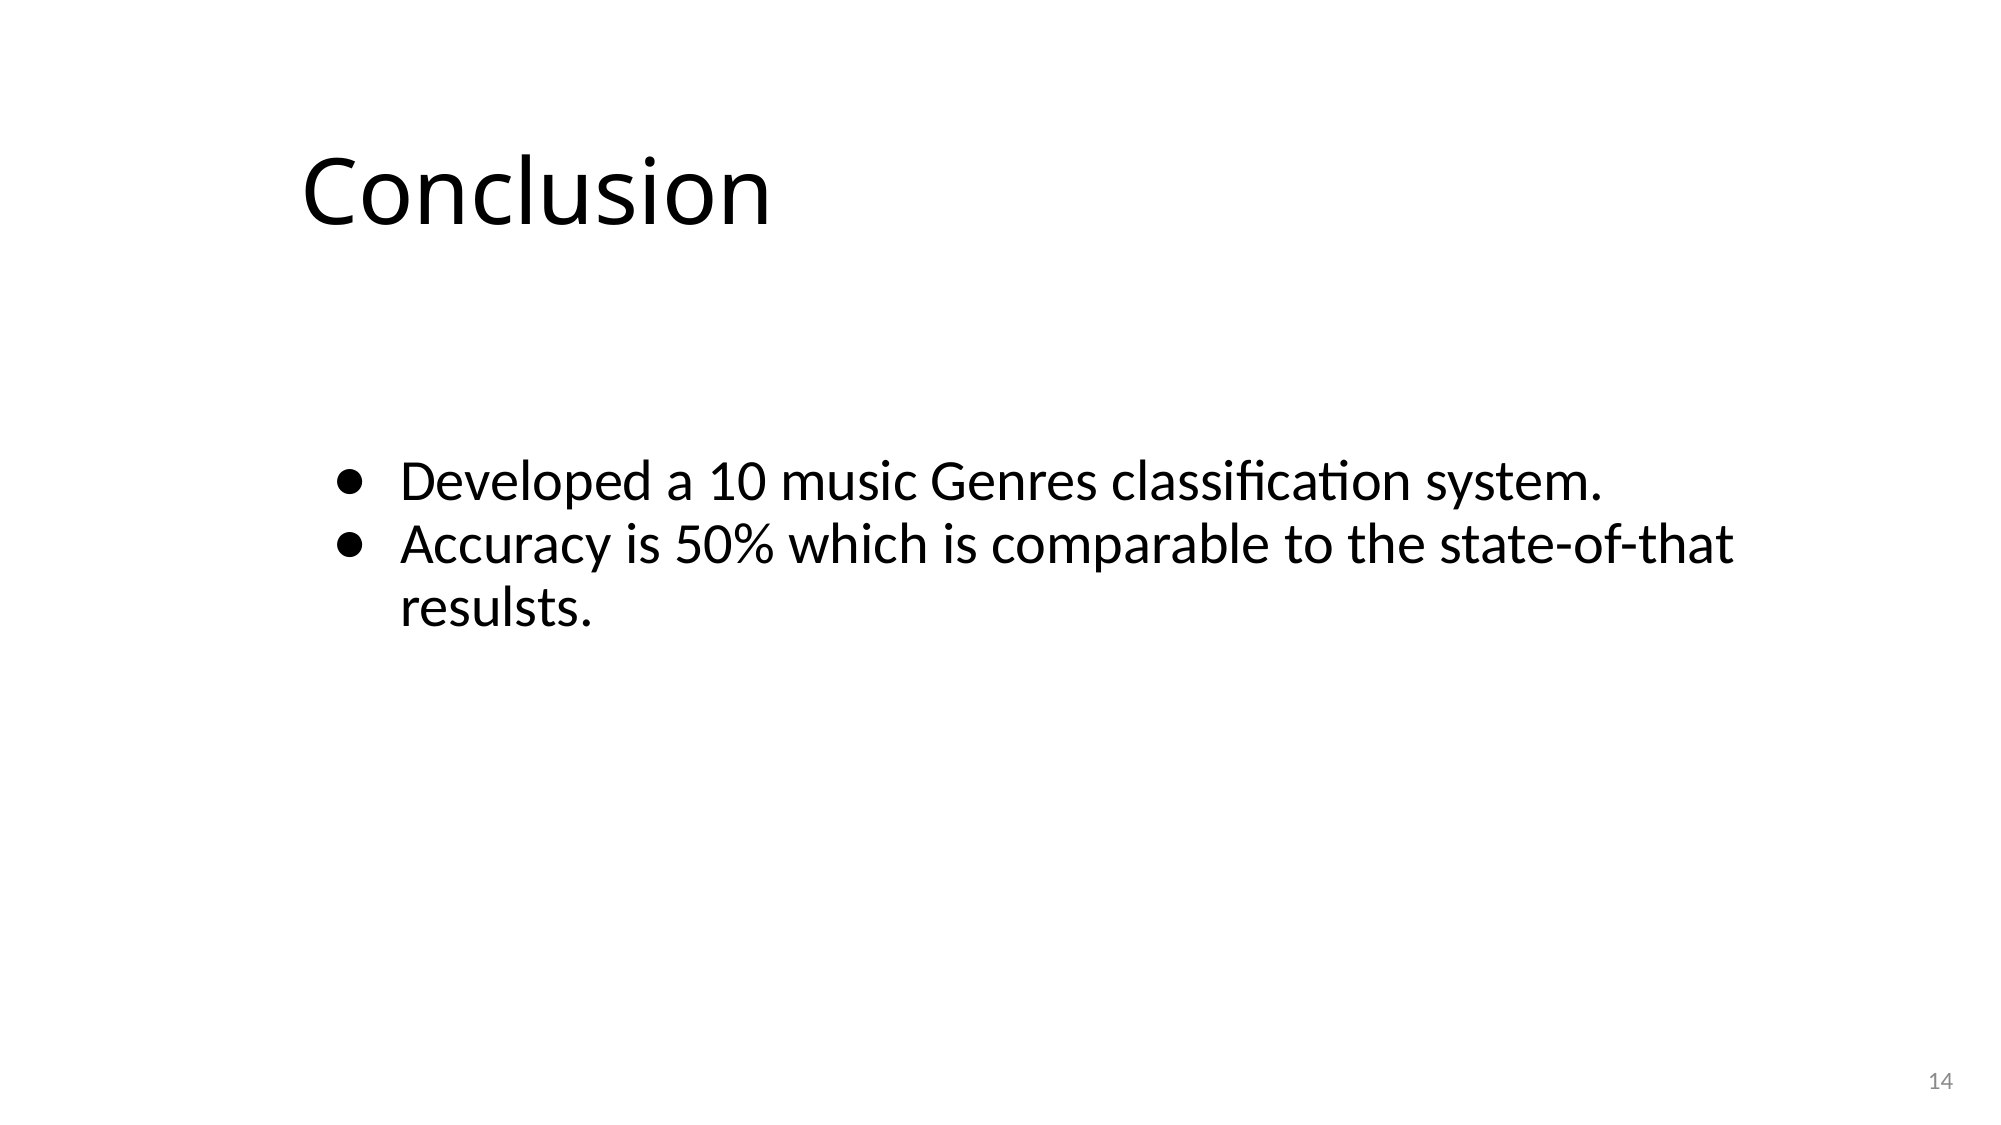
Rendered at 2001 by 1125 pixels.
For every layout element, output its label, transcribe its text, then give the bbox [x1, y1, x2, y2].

list Developed a 10 music Genres classification system. Accuracy is 50% which is comparable to the state-of-that resulsts. [285, 435, 1823, 992]
slide_number 14 [1848, 1036, 1969, 1123]
title Conclusion [285, 130, 1823, 350]
